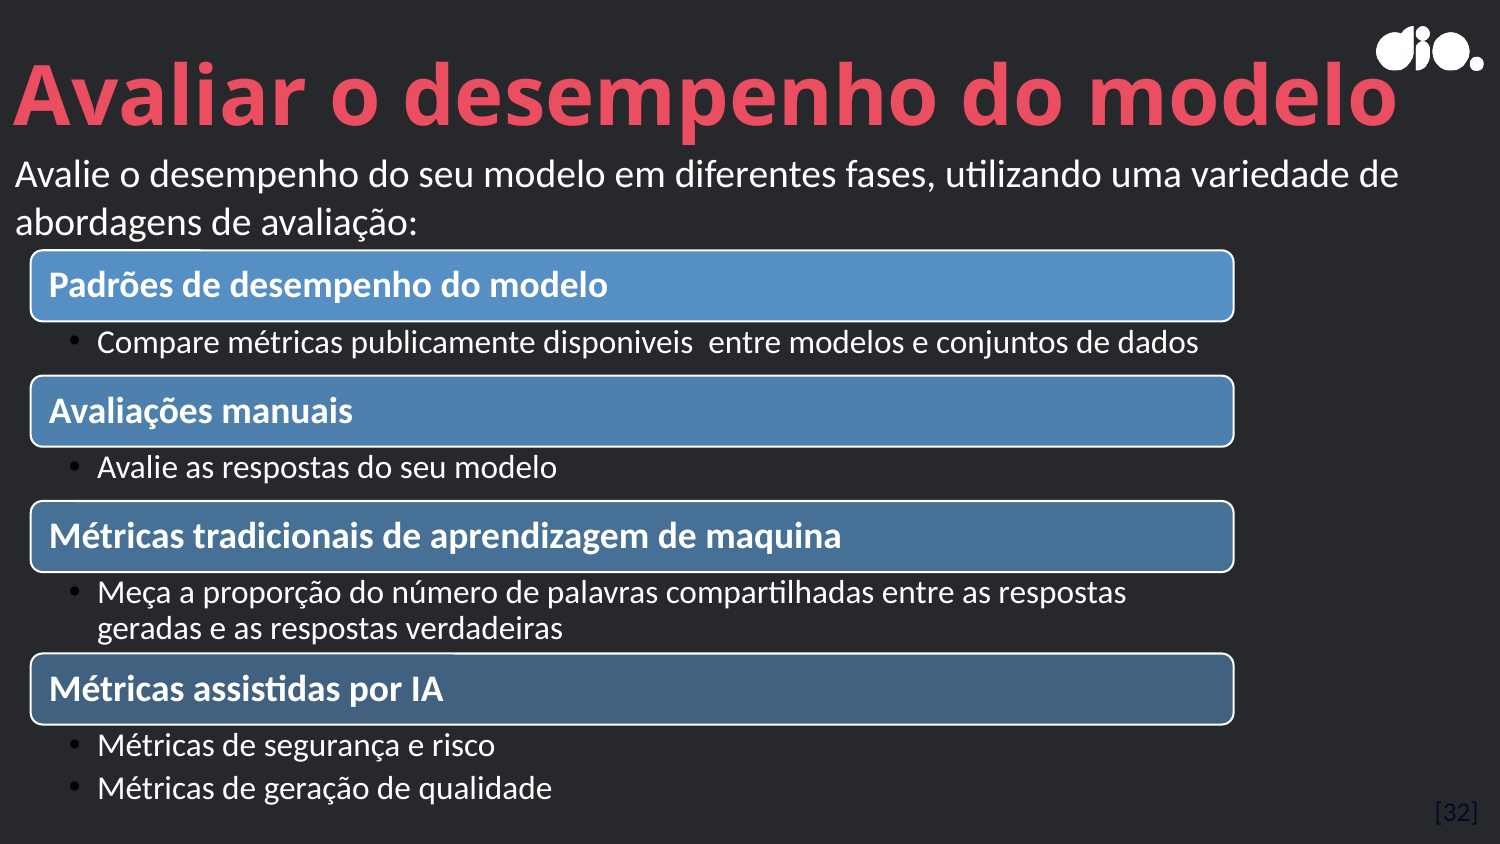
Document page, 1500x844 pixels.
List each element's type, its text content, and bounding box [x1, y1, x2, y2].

text_box [32] [1394, 779, 1494, 844]
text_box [30, 246, 1234, 817]
picture [1477, 26, 1484, 71]
title Avaliar o desempenho do modelo [0, 0, 1477, 197]
text_box Avalie o desempenho do seu modelo em diferentes fases, utilizando uma variedade de abordagens de avaliação: [0, 140, 1423, 251]
